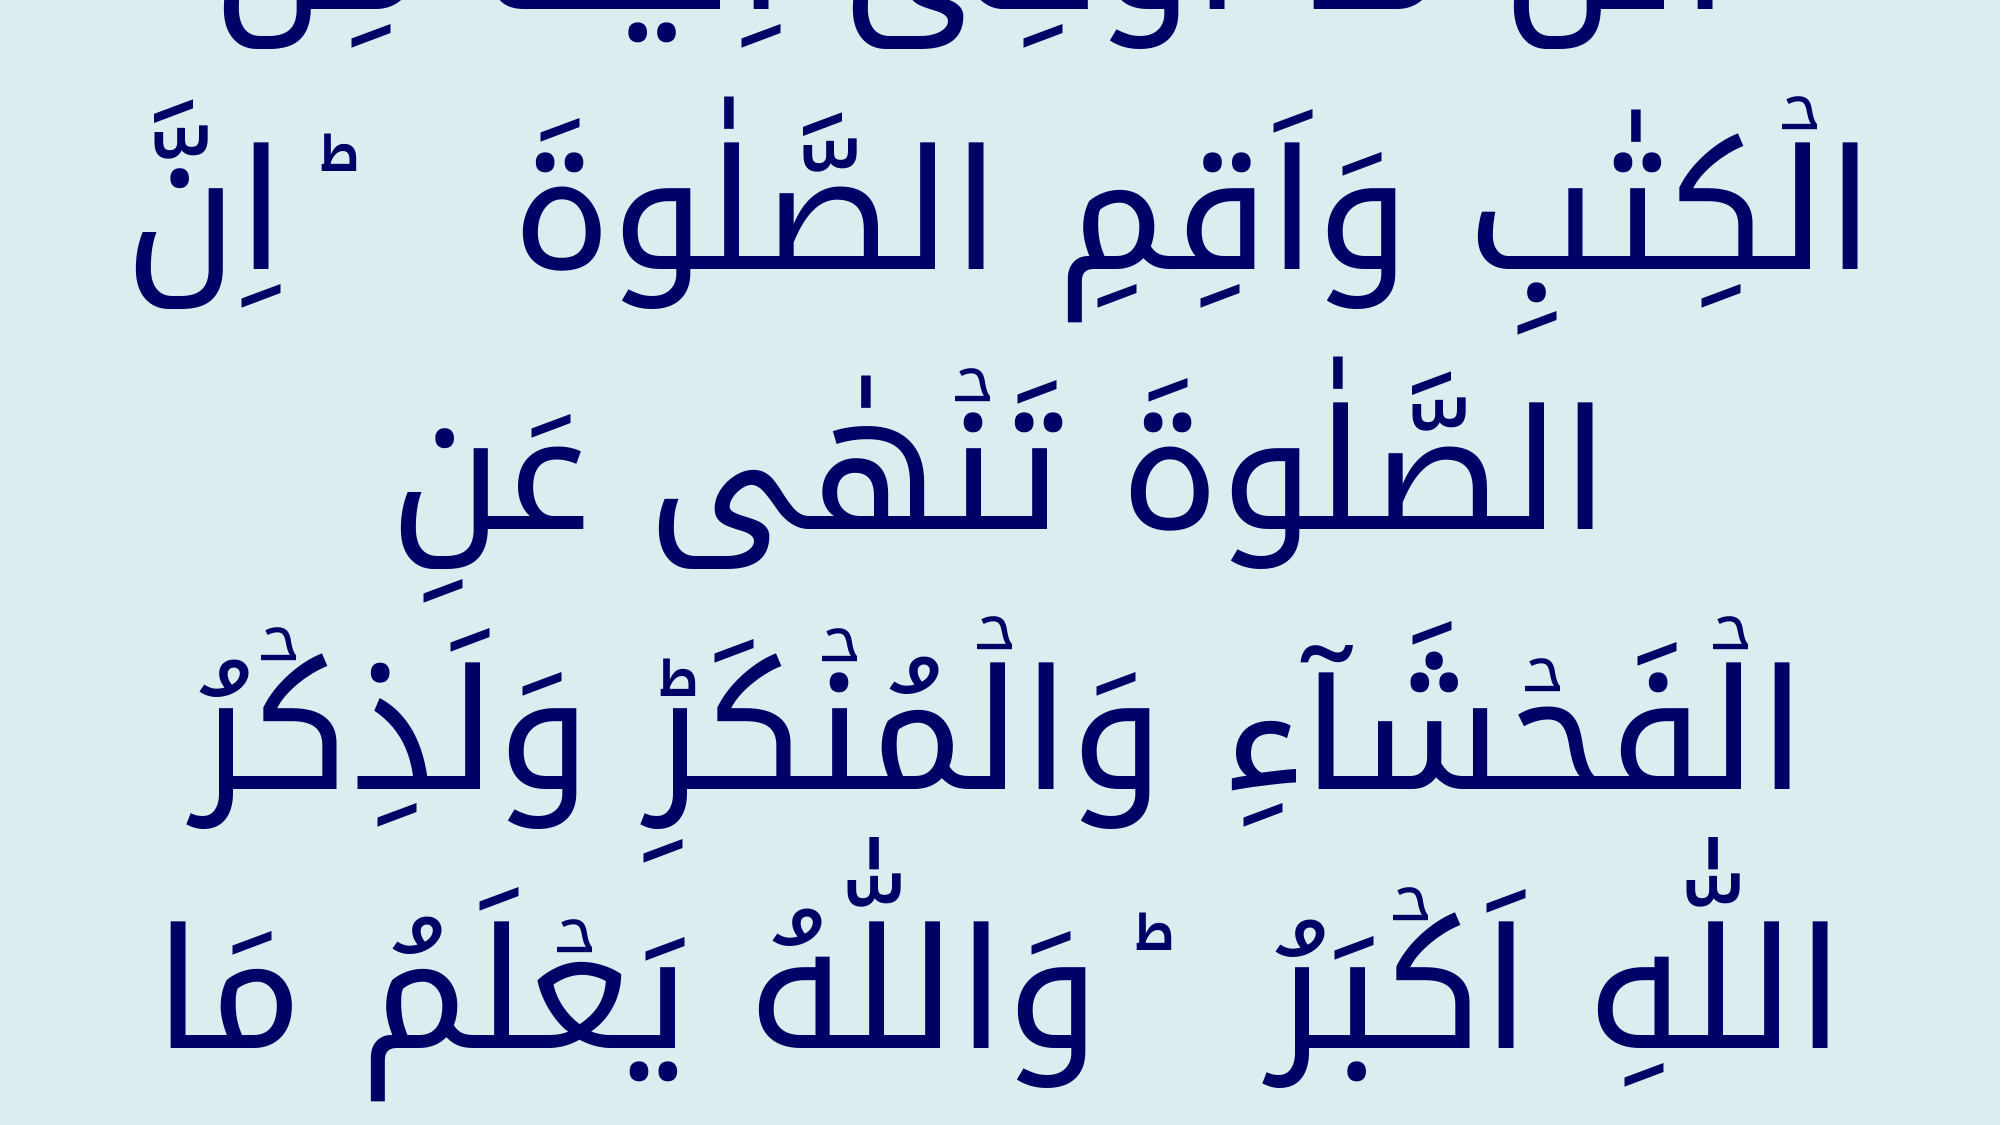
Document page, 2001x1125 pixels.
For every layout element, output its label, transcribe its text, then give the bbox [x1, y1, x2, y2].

list اُتۡلُ مَاۤ اُوۡحِىَ اِلَيۡكَ مِنَ الۡكِتٰبِ وَاَقِمِ الصَّلٰوةَ ‌ؕ اِنَّ الصَّلٰوةَ تَنۡهٰى عَنِ الۡفَحۡشَآءِ وَالۡمُنۡكَرِ‌ؕ وَلَذِكۡرُ اللّٰهِ اَكۡبَرُ ‌ؕ وَاللّٰهُ يَعۡلَمُ مَا تَصۡنَعُوۡنَ‏﴿﻿۴۵﻿﴾ [99, 90, 1900, 1035]
